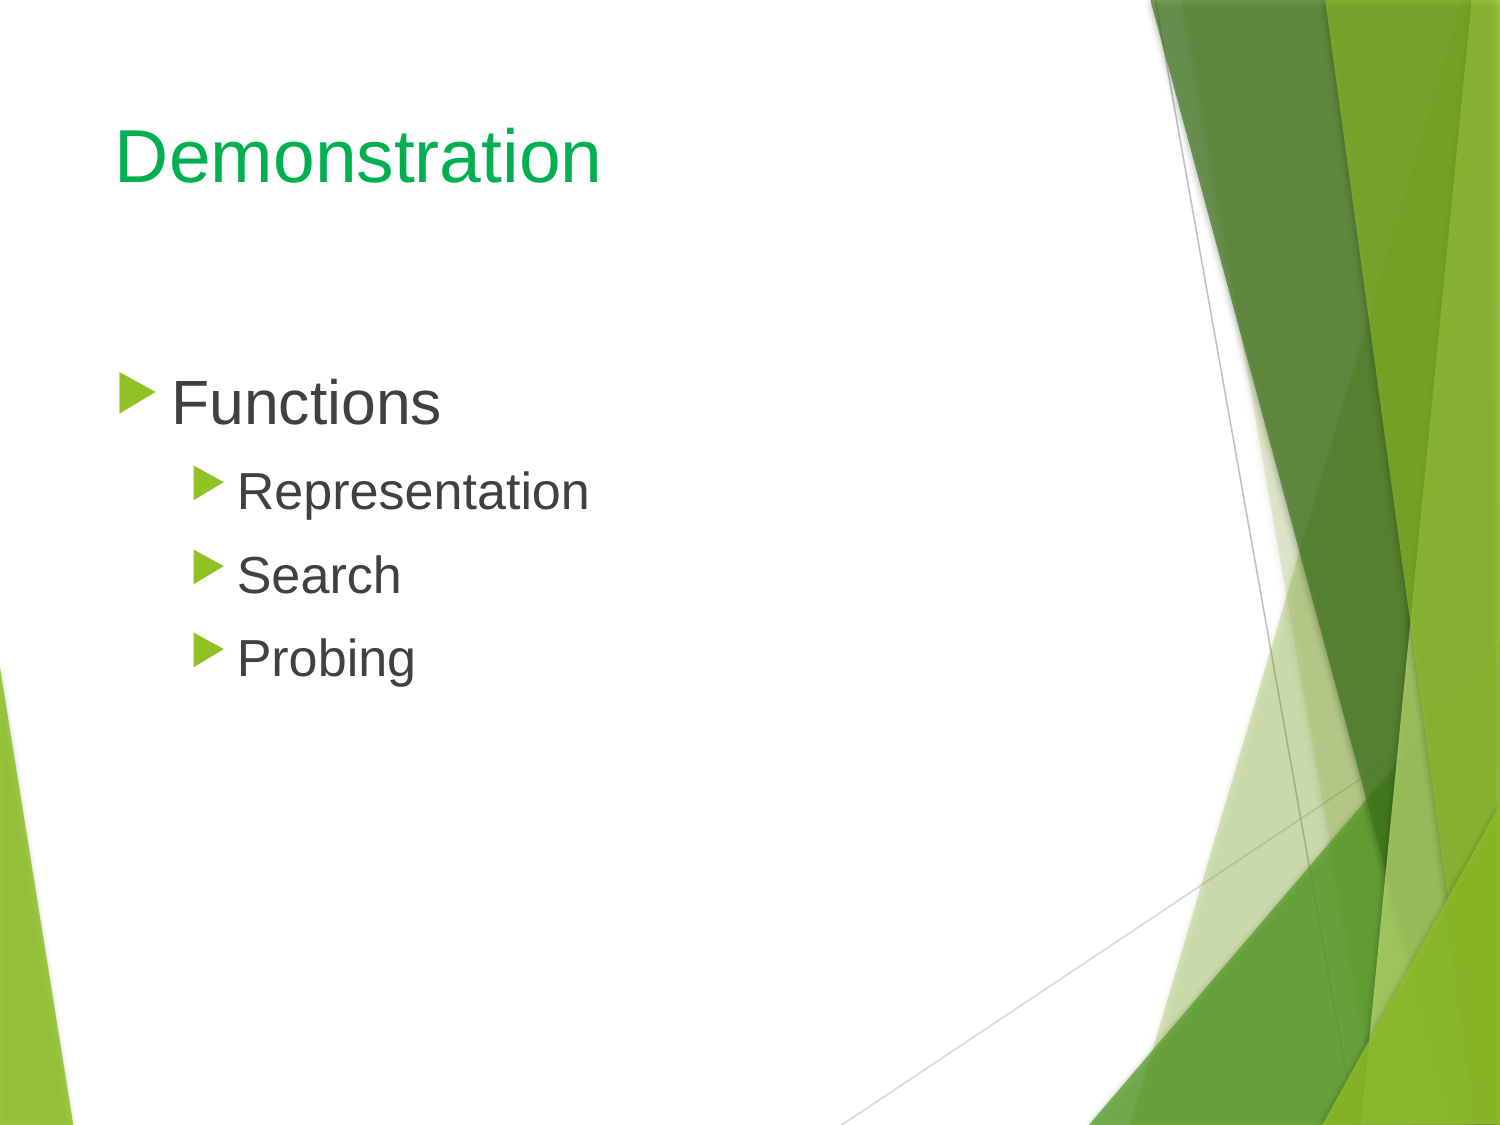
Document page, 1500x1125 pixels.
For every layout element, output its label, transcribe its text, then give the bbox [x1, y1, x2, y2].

title Demonstration [99, 99, 1142, 317]
list Functions Representation Search Probing [99, 354, 1142, 992]
